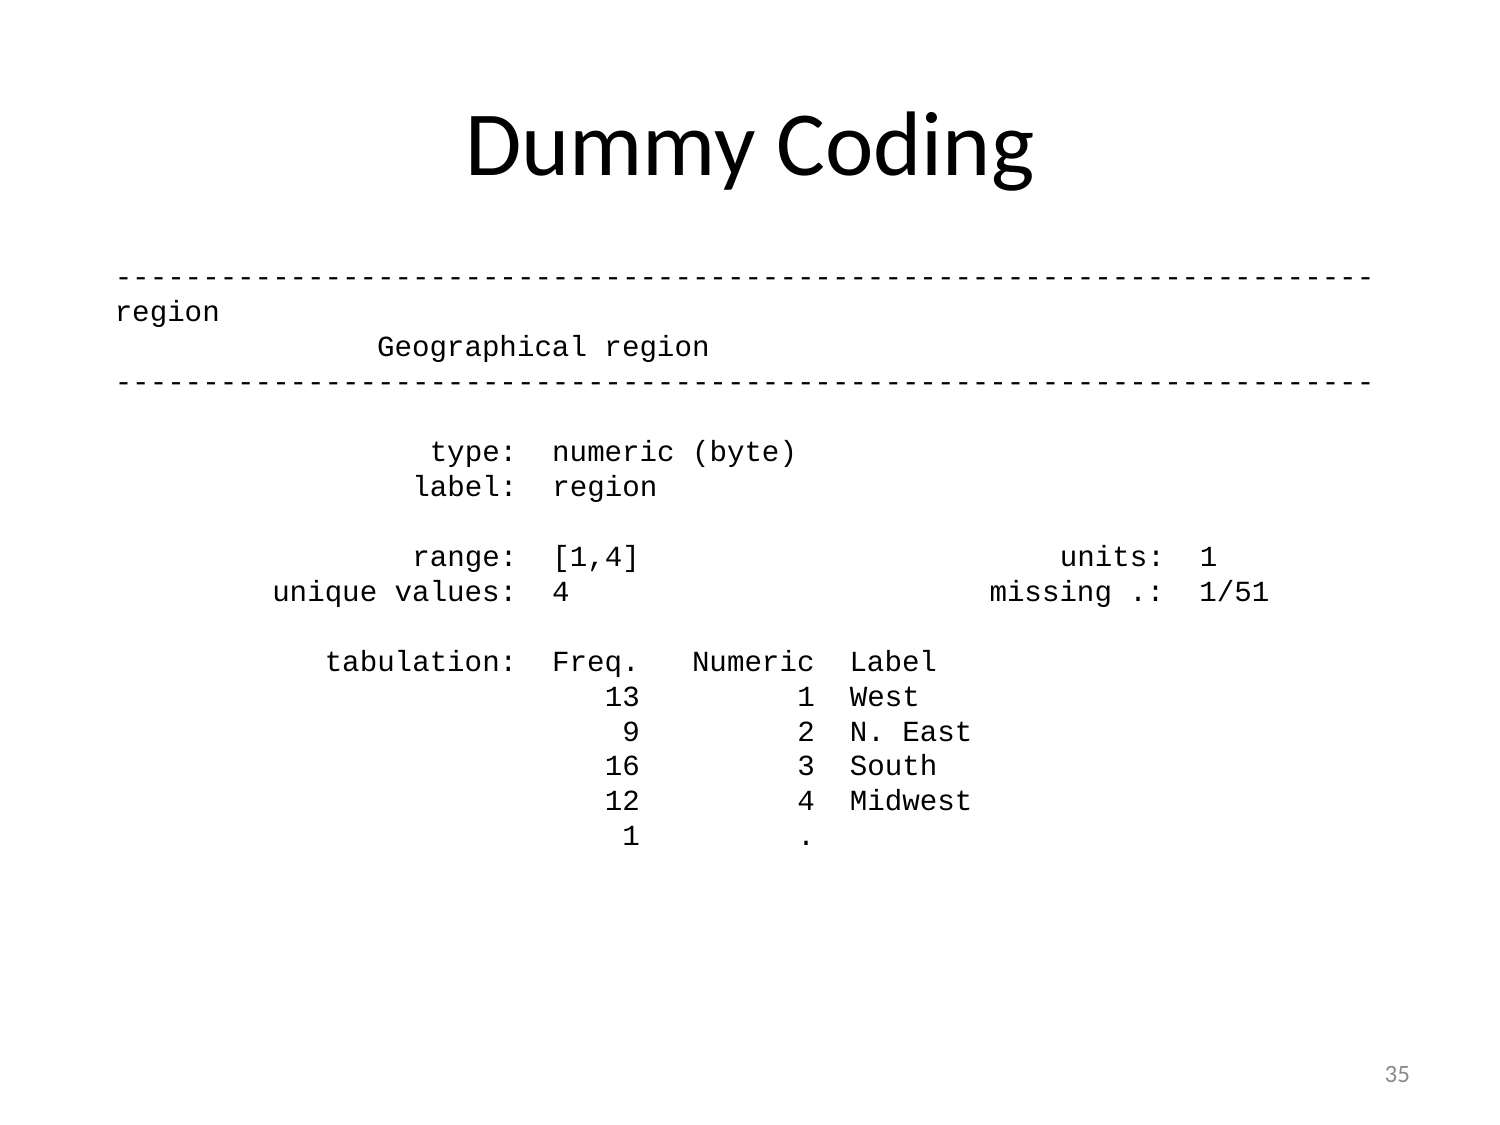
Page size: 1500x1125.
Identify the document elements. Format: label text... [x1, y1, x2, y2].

slide_number 35 [1074, 1042, 1425, 1103]
title Dummy Coding [75, 45, 1425, 233]
text_box ------------------------------------------------------------------------ region Geographical region ------------------------------------------------------------------------ type: numeric (byte) label: region range: [1,4] units: 1 unique values: 4 missing .: 1/51 tabulation: Freq. Numeric Label 13 1 West 9 2 N. East 16 3 South 12 4 Midwest 1 . [99, 249, 1400, 859]
